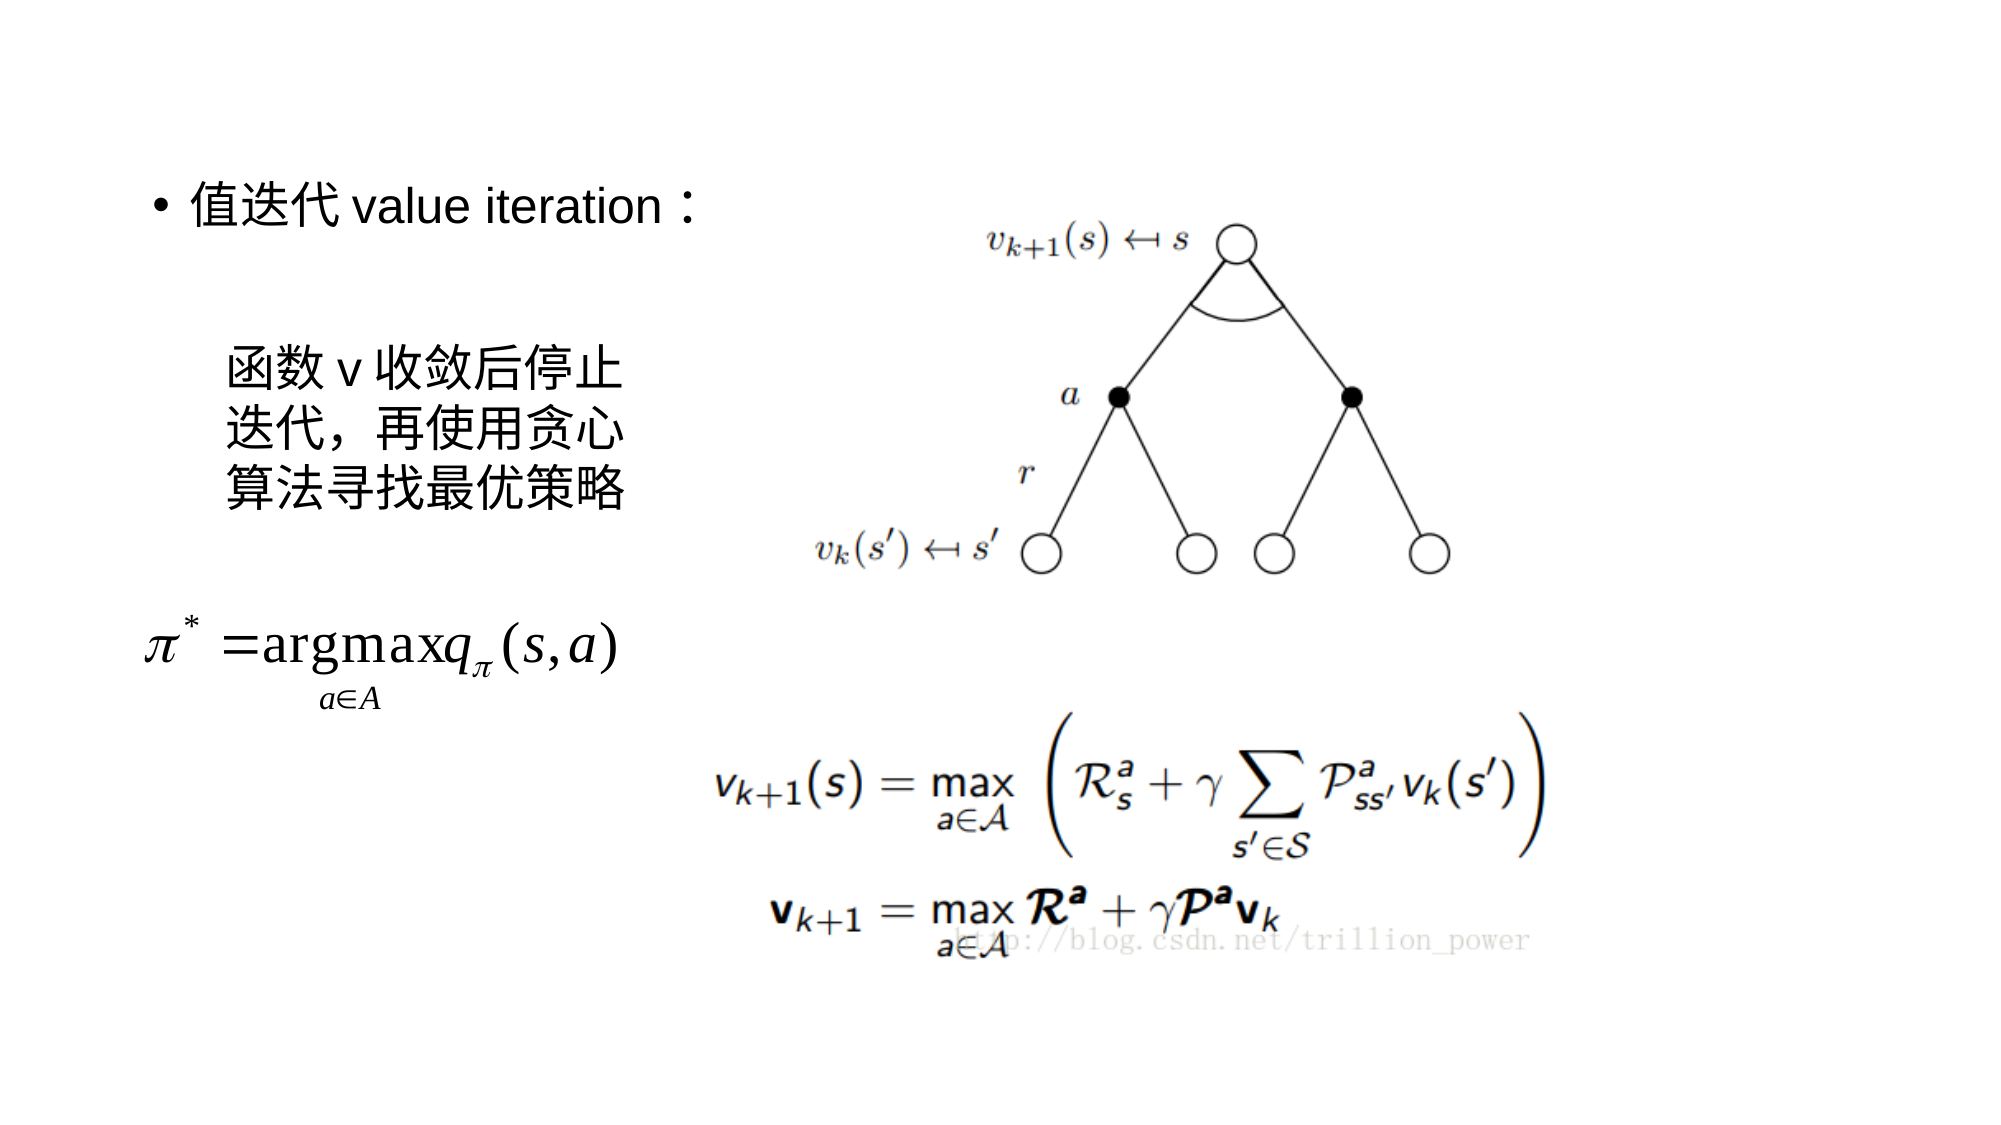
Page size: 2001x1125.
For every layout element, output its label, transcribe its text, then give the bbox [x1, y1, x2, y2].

list 值迭代value iteration： [137, 173, 1863, 887]
text_box 函数v收敛后停止迭代，再使用贪心算法寻找最优策略 [210, 329, 658, 525]
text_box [137, 600, 630, 721]
picture [712, 220, 1551, 973]
